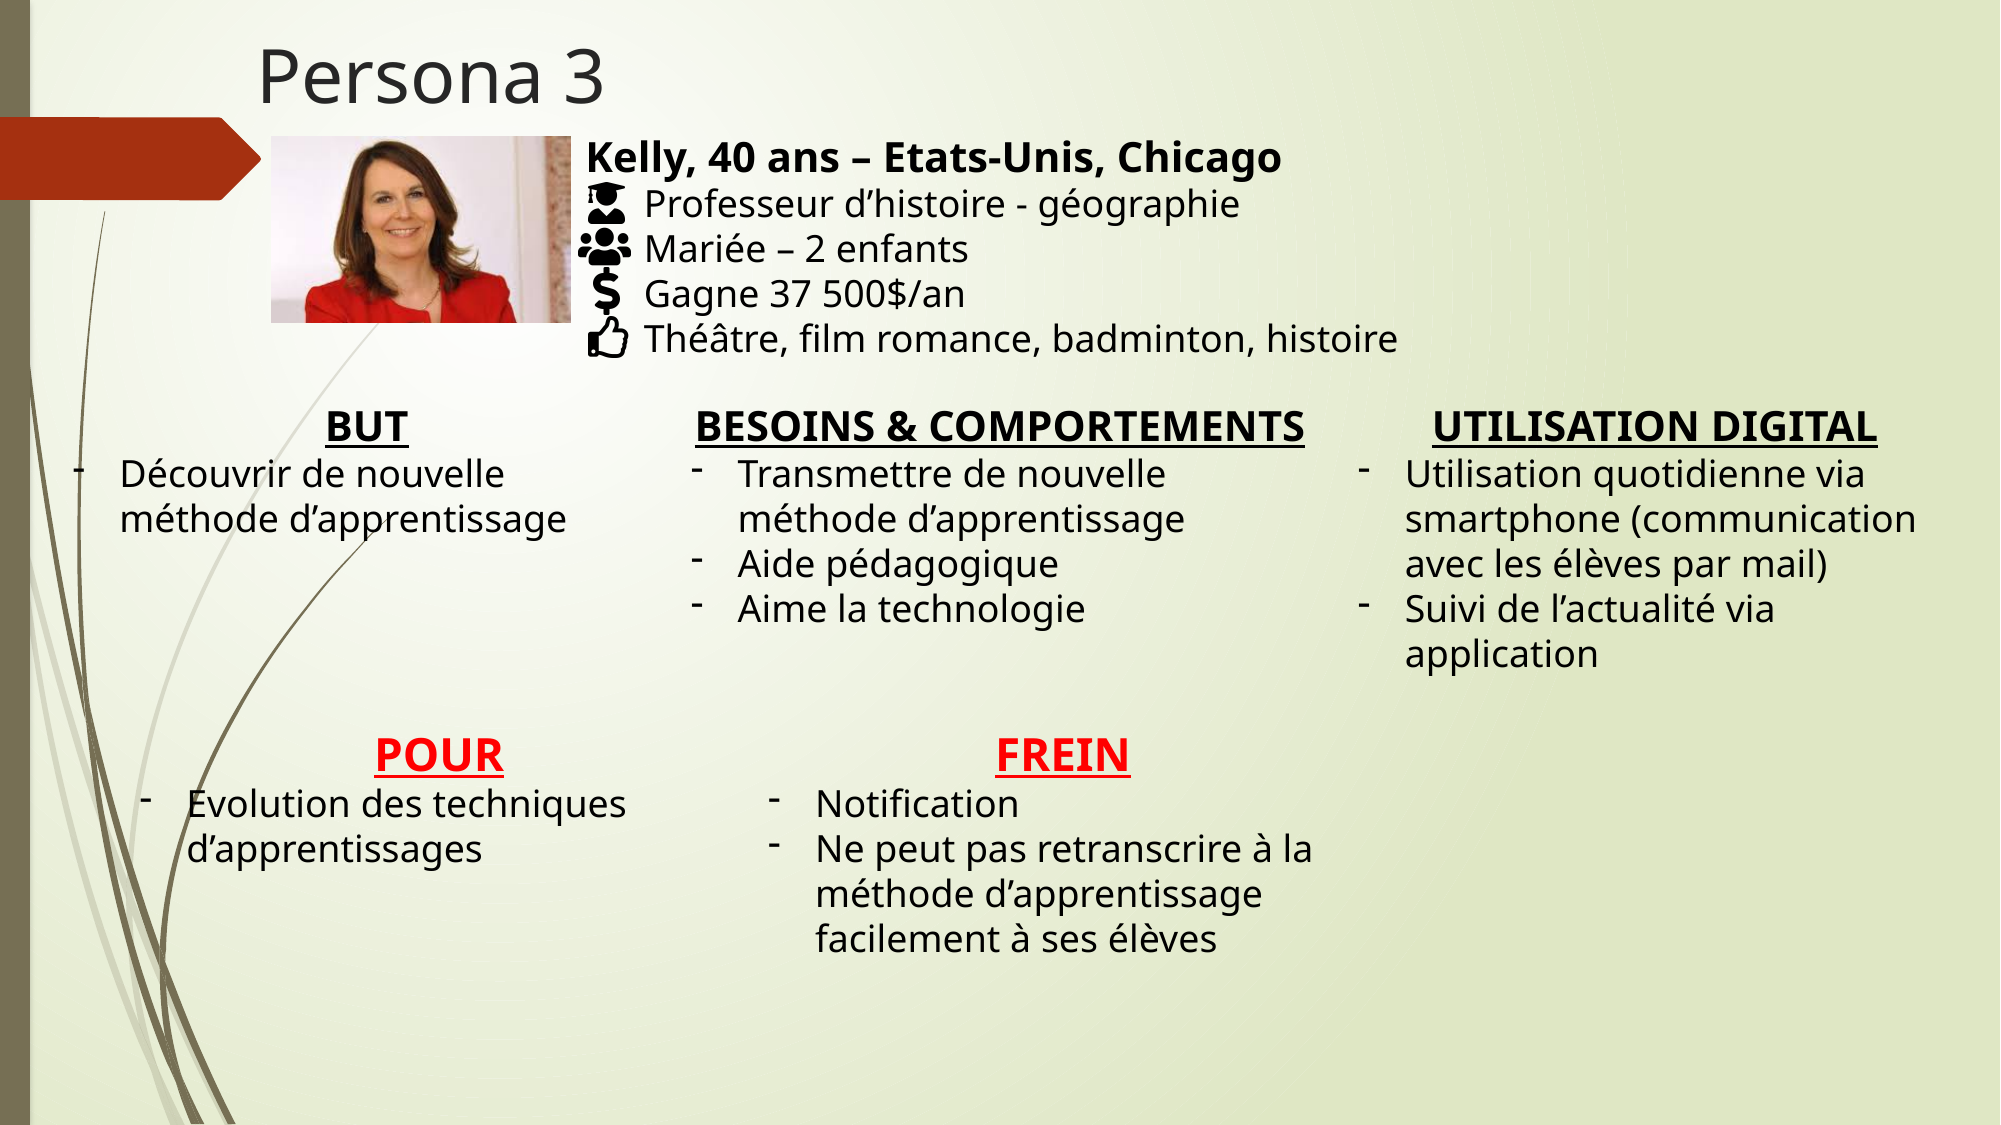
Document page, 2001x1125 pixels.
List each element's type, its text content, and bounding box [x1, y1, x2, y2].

title Persona 3 [241, 20, 1704, 231]
picture [578, 182, 631, 358]
text_box BESOINS & COMPORTEMENTS Transmettre de nouvelle méthode d’apprentissage Aide pédagogique Aime la technologie [676, 392, 1324, 717]
text_box Kelly, 40 ans – Etats-Unis, Chicago Professeur d’histoire - géographie Mariée – 2 enfants Gagne 37 500$/an Théâtre, film romance, badminton, histoire [570, 123, 1967, 368]
text_box BUT Découvrir de nouvelle méthode d’apprentissage [57, 392, 676, 548]
picture [271, 135, 571, 323]
text_box POUR Evolution des techniques d’apprentissages [124, 717, 753, 878]
text_box UTILISATION DIGITAL Utilisation quotidienne via smartphone (communication avec les élèves par mail) Suivi de l’actualité via application [1343, 392, 1967, 728]
text_box FREIN Notification Ne peut pas retranscrire à la méthode d’apprentissage facilement à ses élèves [753, 717, 1373, 968]
